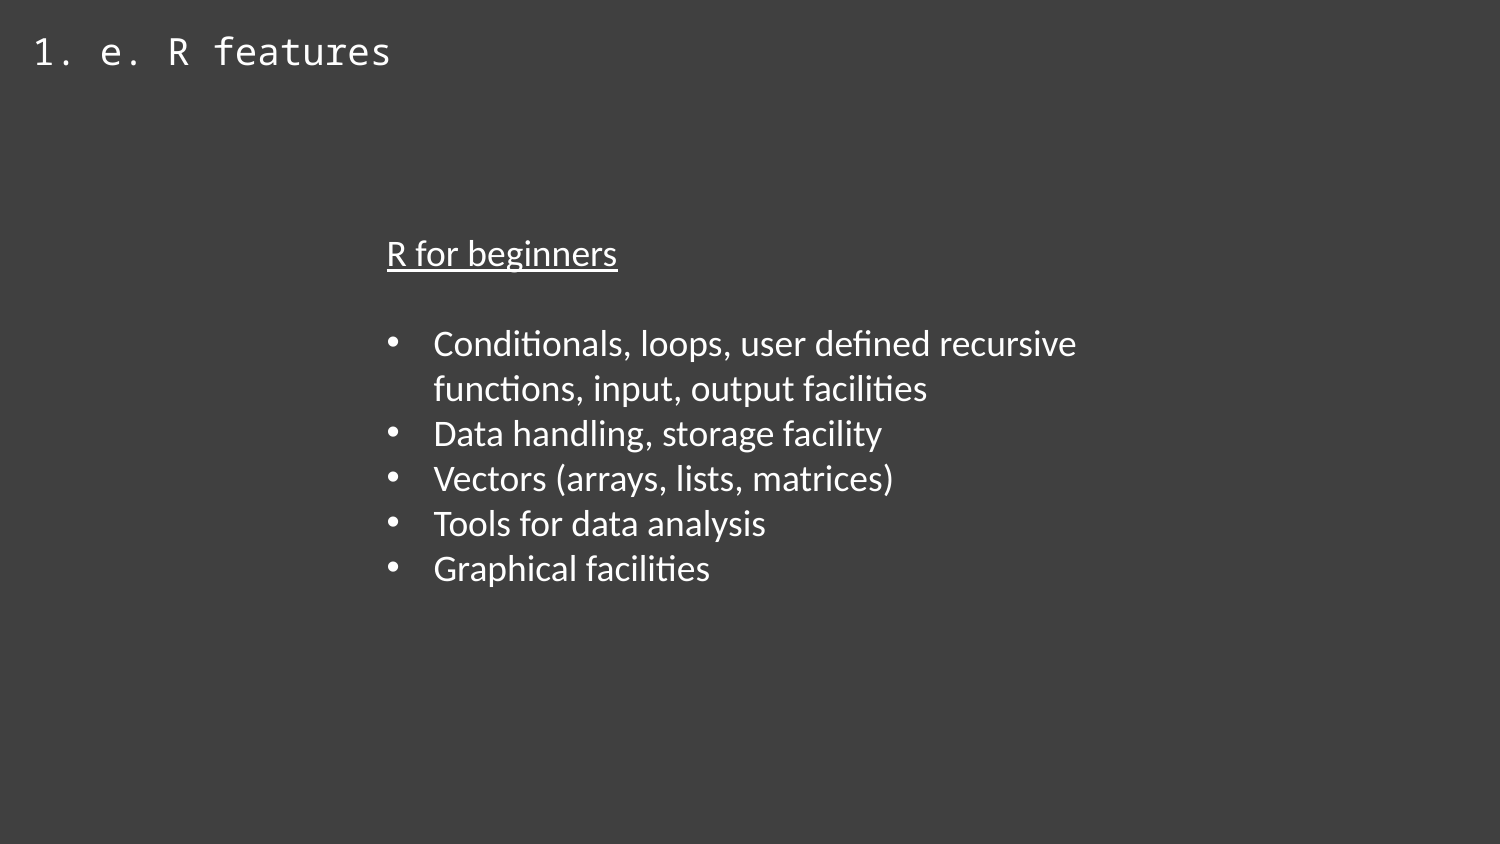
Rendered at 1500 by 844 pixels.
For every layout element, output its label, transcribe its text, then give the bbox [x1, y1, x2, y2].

text_box R for beginners Conditionals, loops, user defined recursive functions, input, output facilities Data handling, storage facility Vectors (arrays, lists, matrices) Tools for data analysis Graphical facilities [371, 221, 1164, 597]
text_box 1. e. R features [17, 20, 668, 80]
